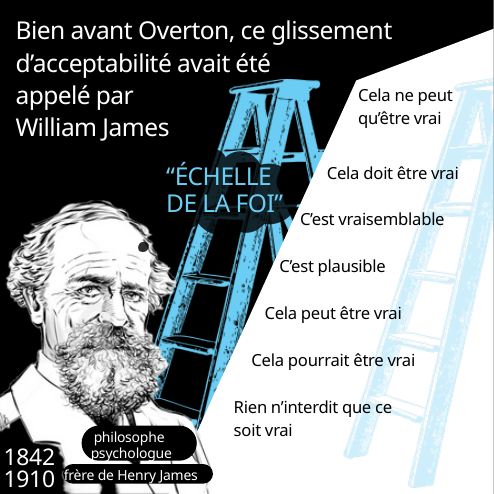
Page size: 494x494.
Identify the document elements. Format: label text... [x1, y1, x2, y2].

text_box 1842 1910 [3, 447, 64, 493]
text_box [0, 200, 64, 494]
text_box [69, 141, 494, 494]
text_box Bien avant Overton, ce glissement d’acceptabilité avait été appelé par William James [15, 12, 445, 142]
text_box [81, 425, 197, 461]
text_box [62, 463, 214, 484]
text_box Cela ne peut qu’être vrai [358, 81, 490, 129]
text_box [117, 79, 343, 140]
text_box [343, 76, 494, 140]
